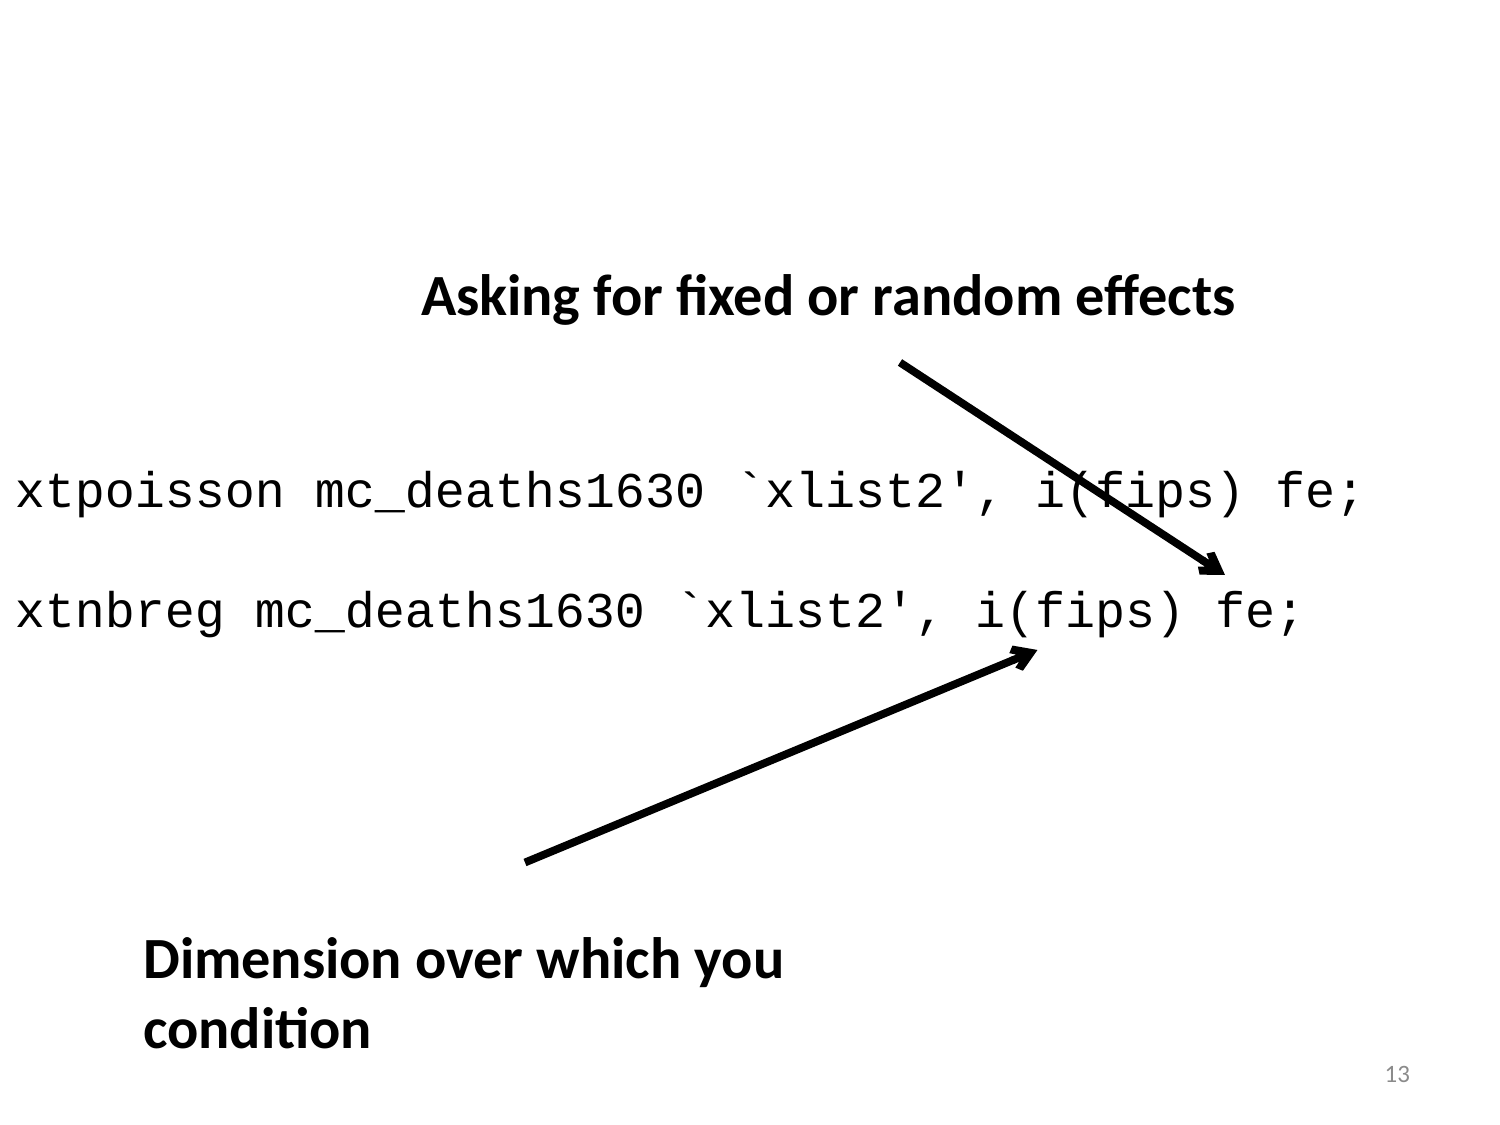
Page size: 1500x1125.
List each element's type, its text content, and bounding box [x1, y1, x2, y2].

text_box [899, 362, 1226, 576]
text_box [524, 649, 1038, 863]
slide_number 13 [1074, 1042, 1425, 1103]
text_box xtpoisson mc_deaths1630 `xlist2', i(fips) fe; xtnbreg mc_deaths1630 `xlist2', i(fips) fe; [0, 449, 1475, 645]
text_box Asking for fixed or random effects [406, 249, 1251, 335]
text_box Dimension over which you condition [128, 912, 800, 1068]
